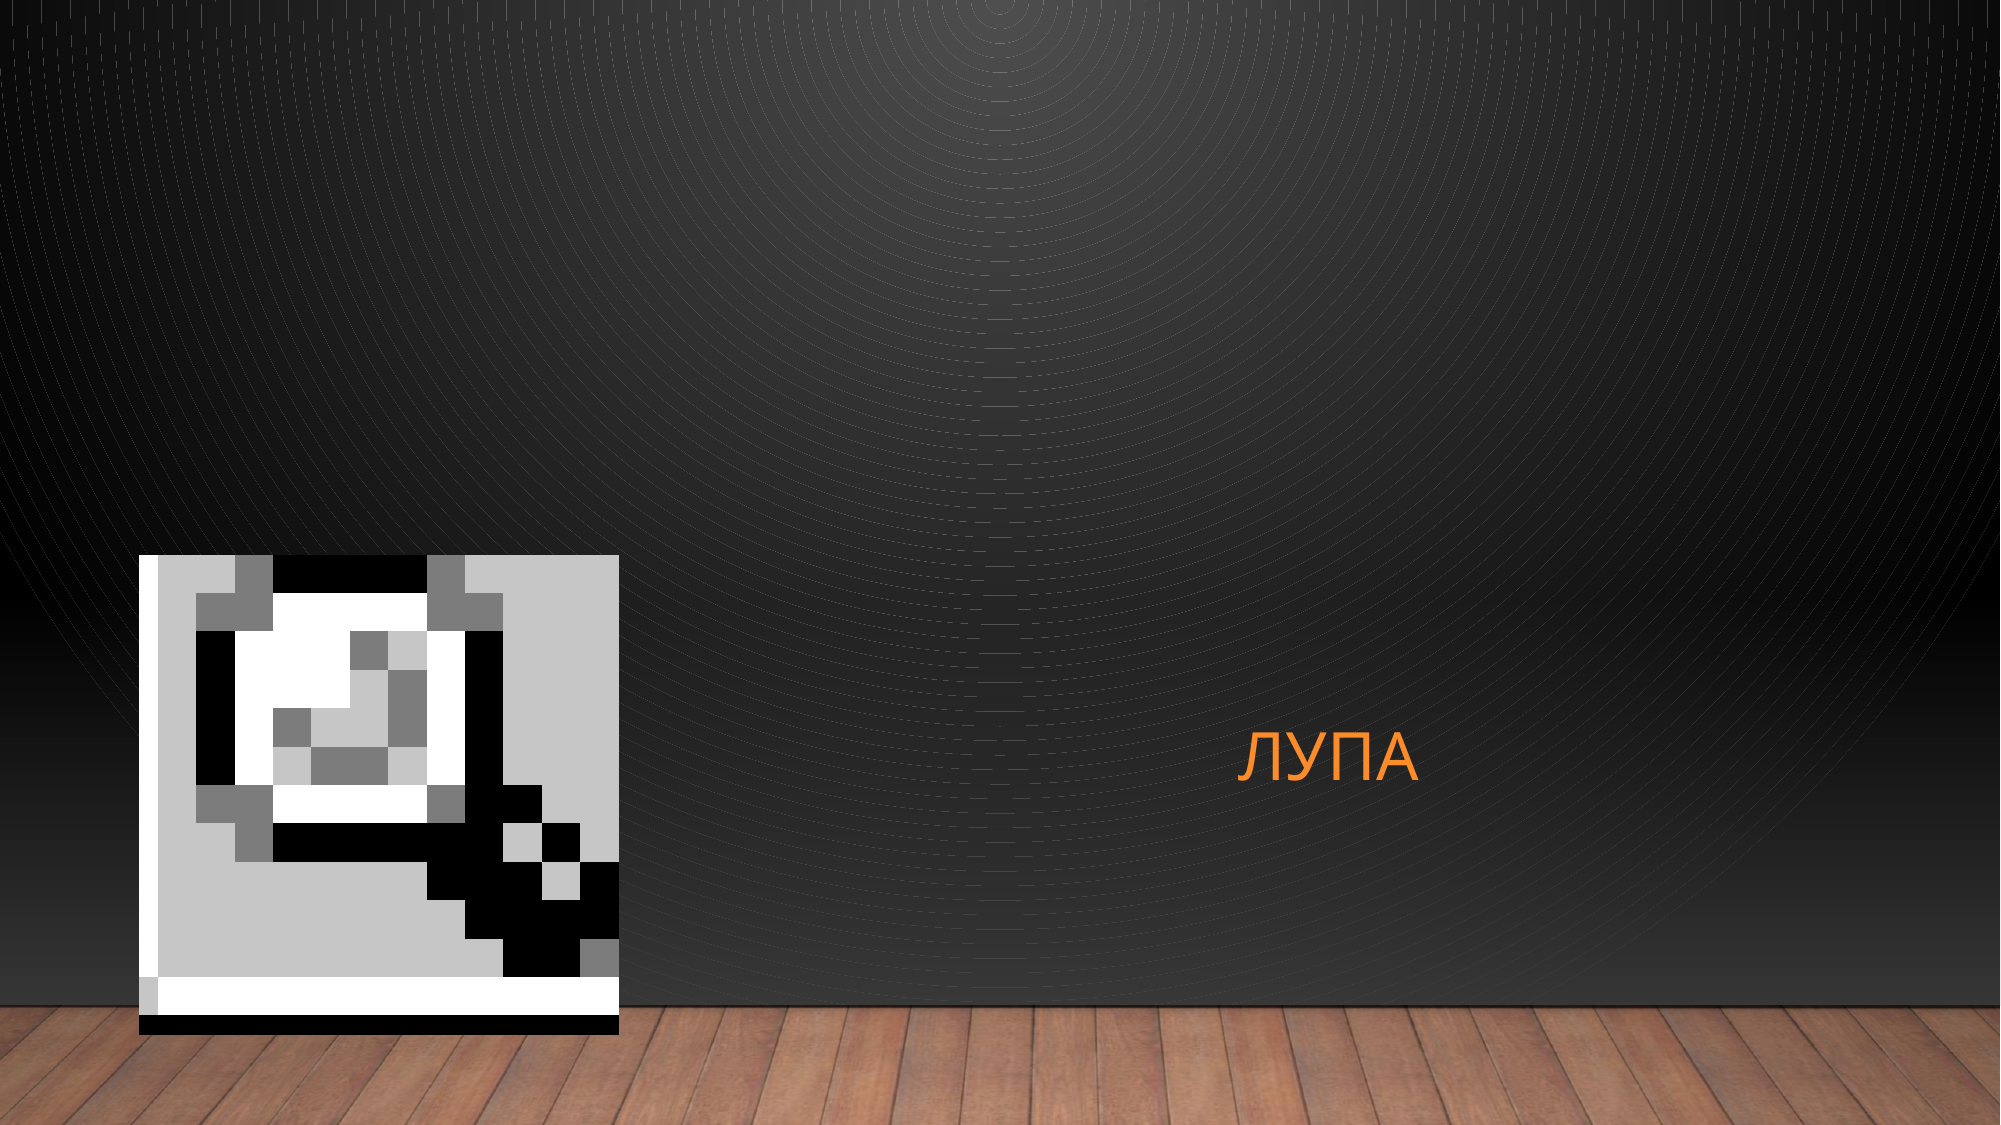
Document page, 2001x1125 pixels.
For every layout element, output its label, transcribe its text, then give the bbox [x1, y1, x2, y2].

title лупа [797, 672, 1861, 845]
picture [0, 555, 2000, 1125]
